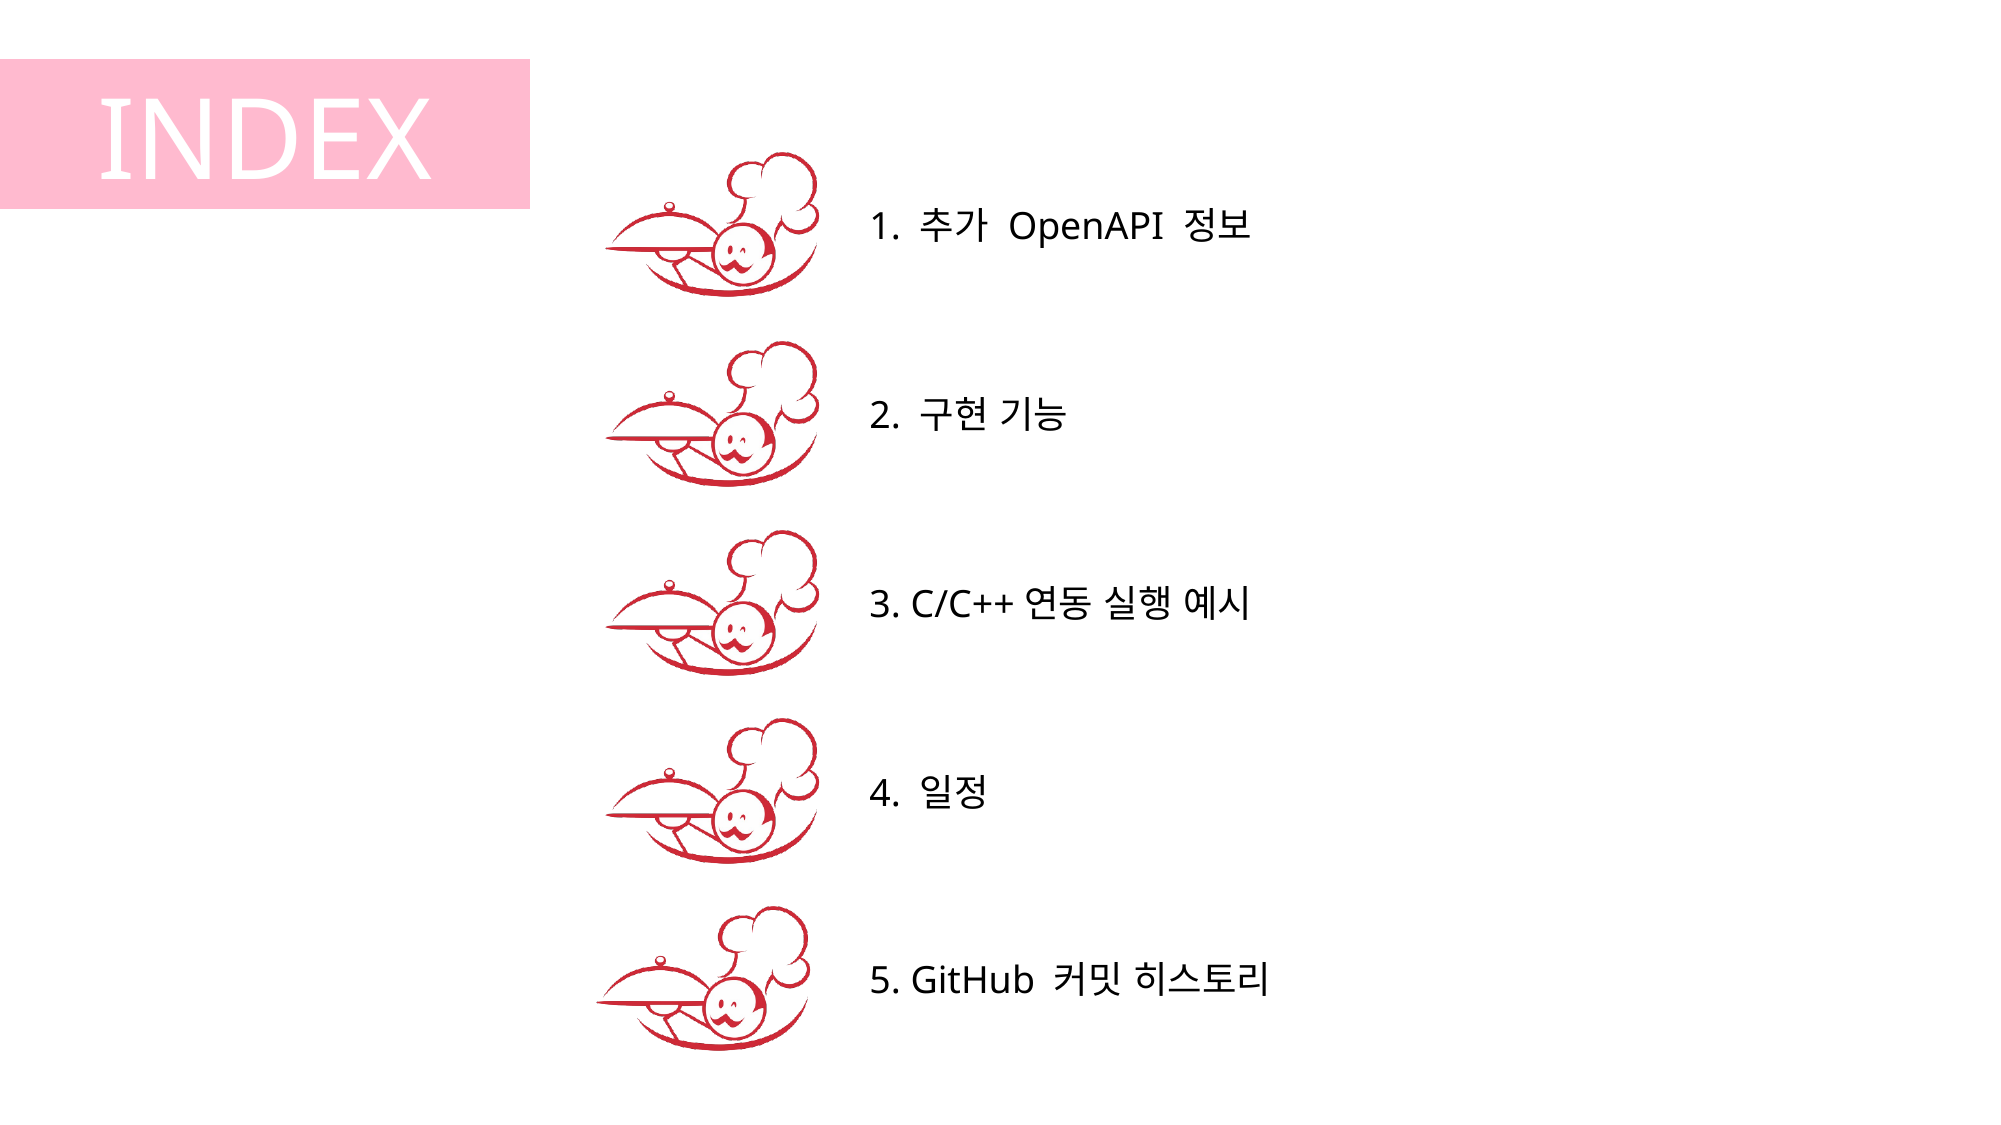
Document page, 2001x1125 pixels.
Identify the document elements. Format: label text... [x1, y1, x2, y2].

text_box 4. 일정 [864, 761, 1687, 821]
text_box 1. 추가 OpenAPI 정보 [864, 194, 1687, 255]
picture [564, 889, 855, 1069]
text_box INDEX [0, 59, 530, 209]
picture [573, 513, 864, 694]
picture [573, 324, 864, 505]
picture [573, 135, 864, 315]
text_box 2. 구현 기능 [864, 384, 1687, 444]
text_box 5. GitHub 커밋 히스토리 [855, 948, 1687, 1009]
picture [573, 701, 864, 882]
text_box 3. C/C++연동 실행 예시 [864, 573, 1687, 633]
